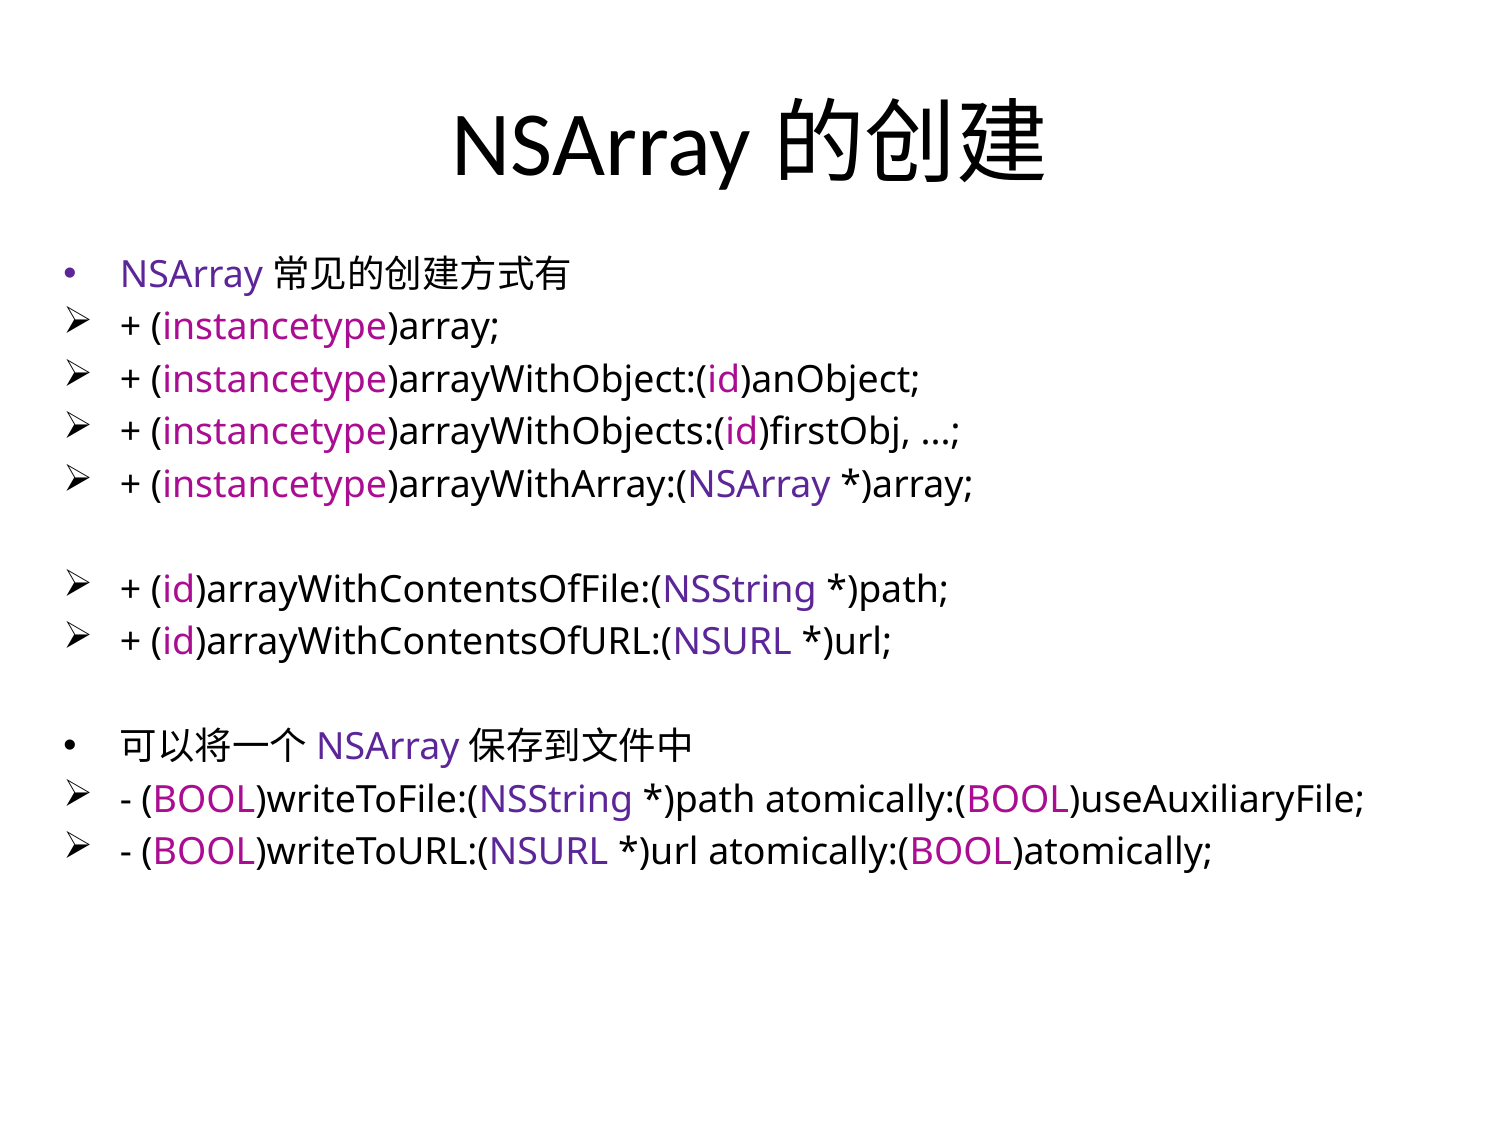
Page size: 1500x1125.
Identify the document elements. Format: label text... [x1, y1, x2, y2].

title NSArray的创建 [75, 45, 1425, 233]
list NSArray常见的创建方式有 + (instancetype)array; + (instancetype)arrayWithObject:(id)anObject; + (instancetype)arrayWithObjects:(id)firstObj, ...; + (instancetype)arrayWithArray:(NSArray *)array; + (id)arrayWithContentsOfFile:(NSString *)path; + (id)arrayWithContentsOfURL:(NSURL *)url; 可以将一个NSArray保存到文件中 - (BOOL)writeToFile:(NSString *)path atomically:(BOOL)useAuxiliaryFile; - (BOOL)writeToURL:(NSURL *)url atomically:(BOOL)atomically; [48, 242, 1466, 1042]
